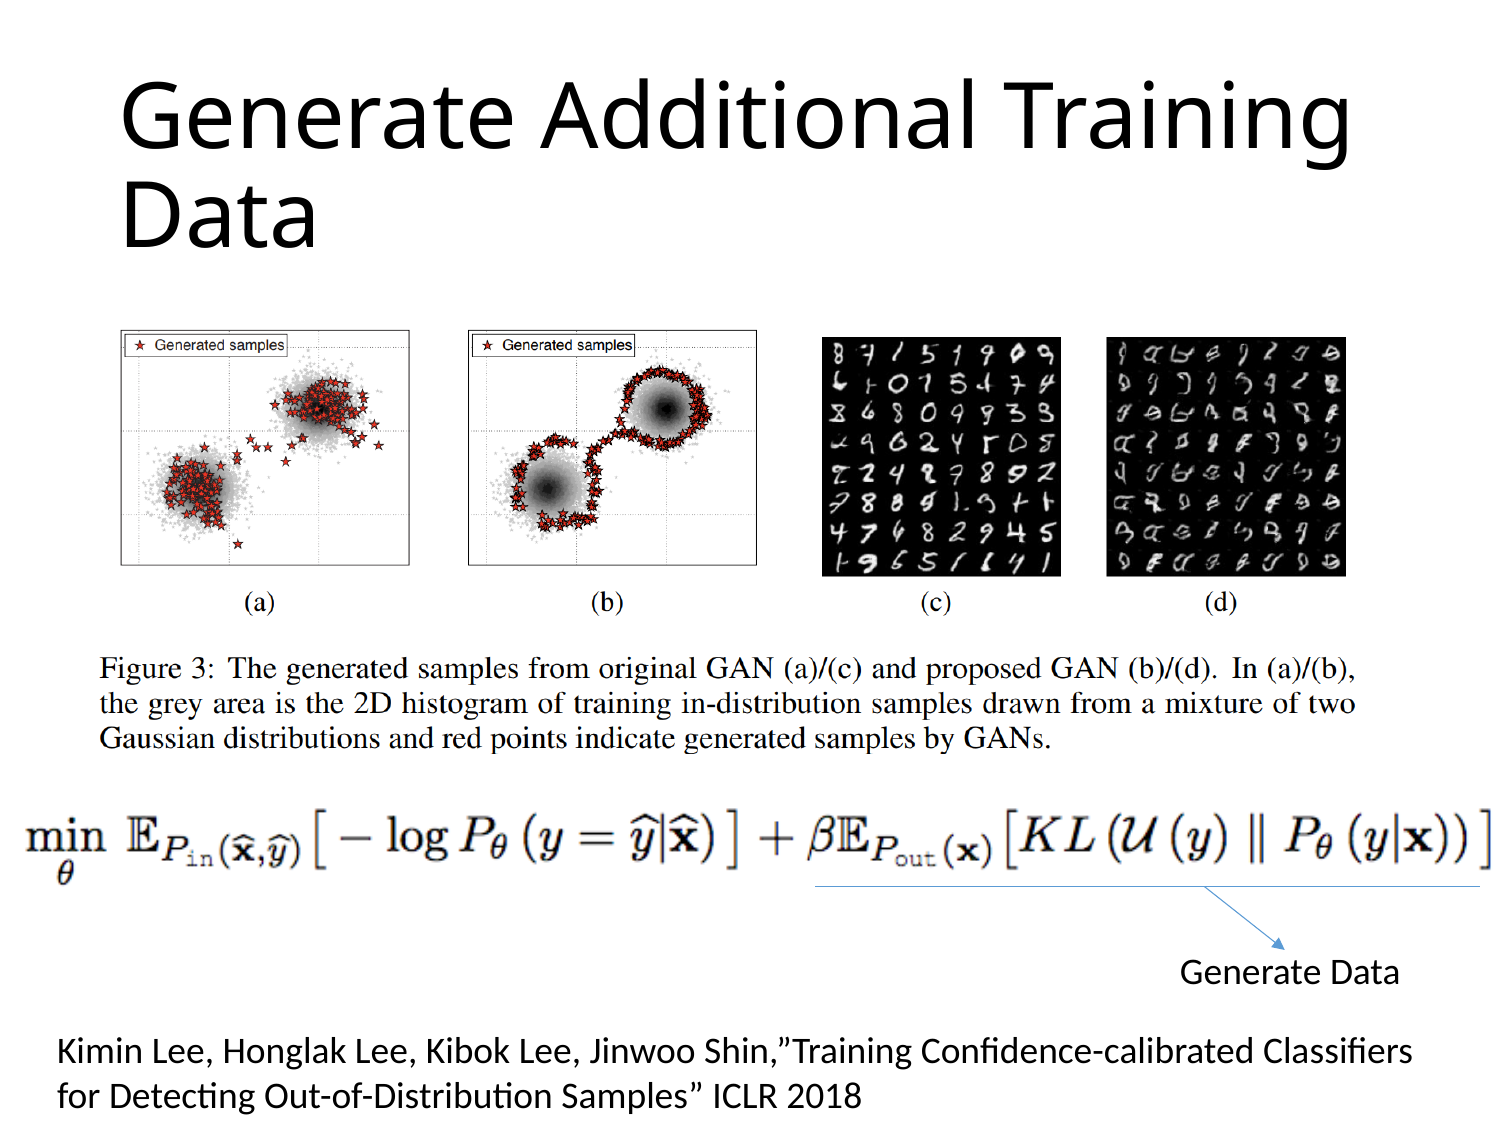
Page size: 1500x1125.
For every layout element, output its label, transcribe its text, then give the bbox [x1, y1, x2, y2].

text_box Generate Data [1165, 939, 1458, 1000]
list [76, 310, 1371, 754]
picture [0, 807, 1500, 887]
title Generate Additional Training Data [103, 59, 1397, 278]
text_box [1204, 887, 1285, 950]
text_box Kimin Lee, Honglak Lee, Kibok Lee, Jinwoo Shin,”Training Confidence-calibrated Classifiers for Detecting Out-of-Distribution Samples” ICLR 2018 [42, 1018, 1458, 1124]
